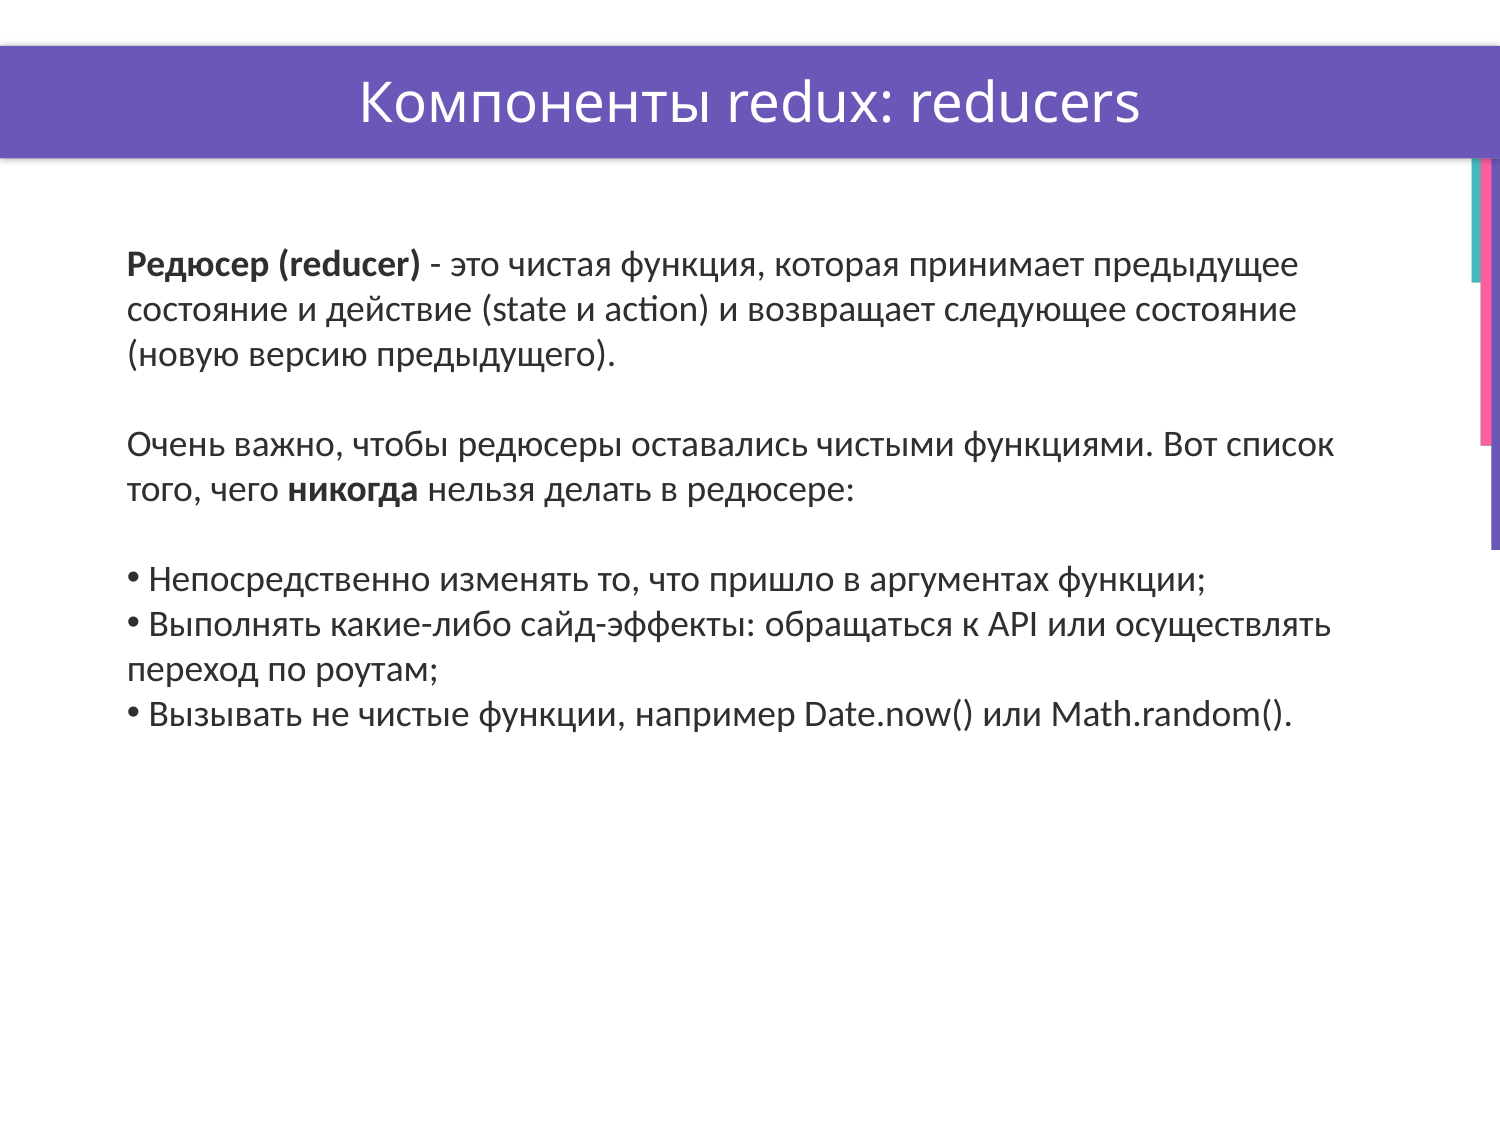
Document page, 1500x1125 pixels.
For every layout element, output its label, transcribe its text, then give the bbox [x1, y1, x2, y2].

picture [1472, 159, 1500, 549]
text_box Редюсер (reducer) - это чистая функция, которая принимает предыдущее состояние и действие (state и action) и возвращает следующее состояние (новую версию предыдущего). Очень важно, чтобы редюсеры оставались чистыми функциями. Вот список того, чего никогда нельзя делать в редюсере: Непосредственно изменять то, что пришло в аргументах функции; Выполнять какие-либо сайд-эффекты: обращаться к API или осуществлять переход по роутам; Вызывать не чистые функции, например Date.now() или Math.random(). [112, 231, 1365, 832]
title Компоненты redux: reducers [75, 45, 1425, 154]
